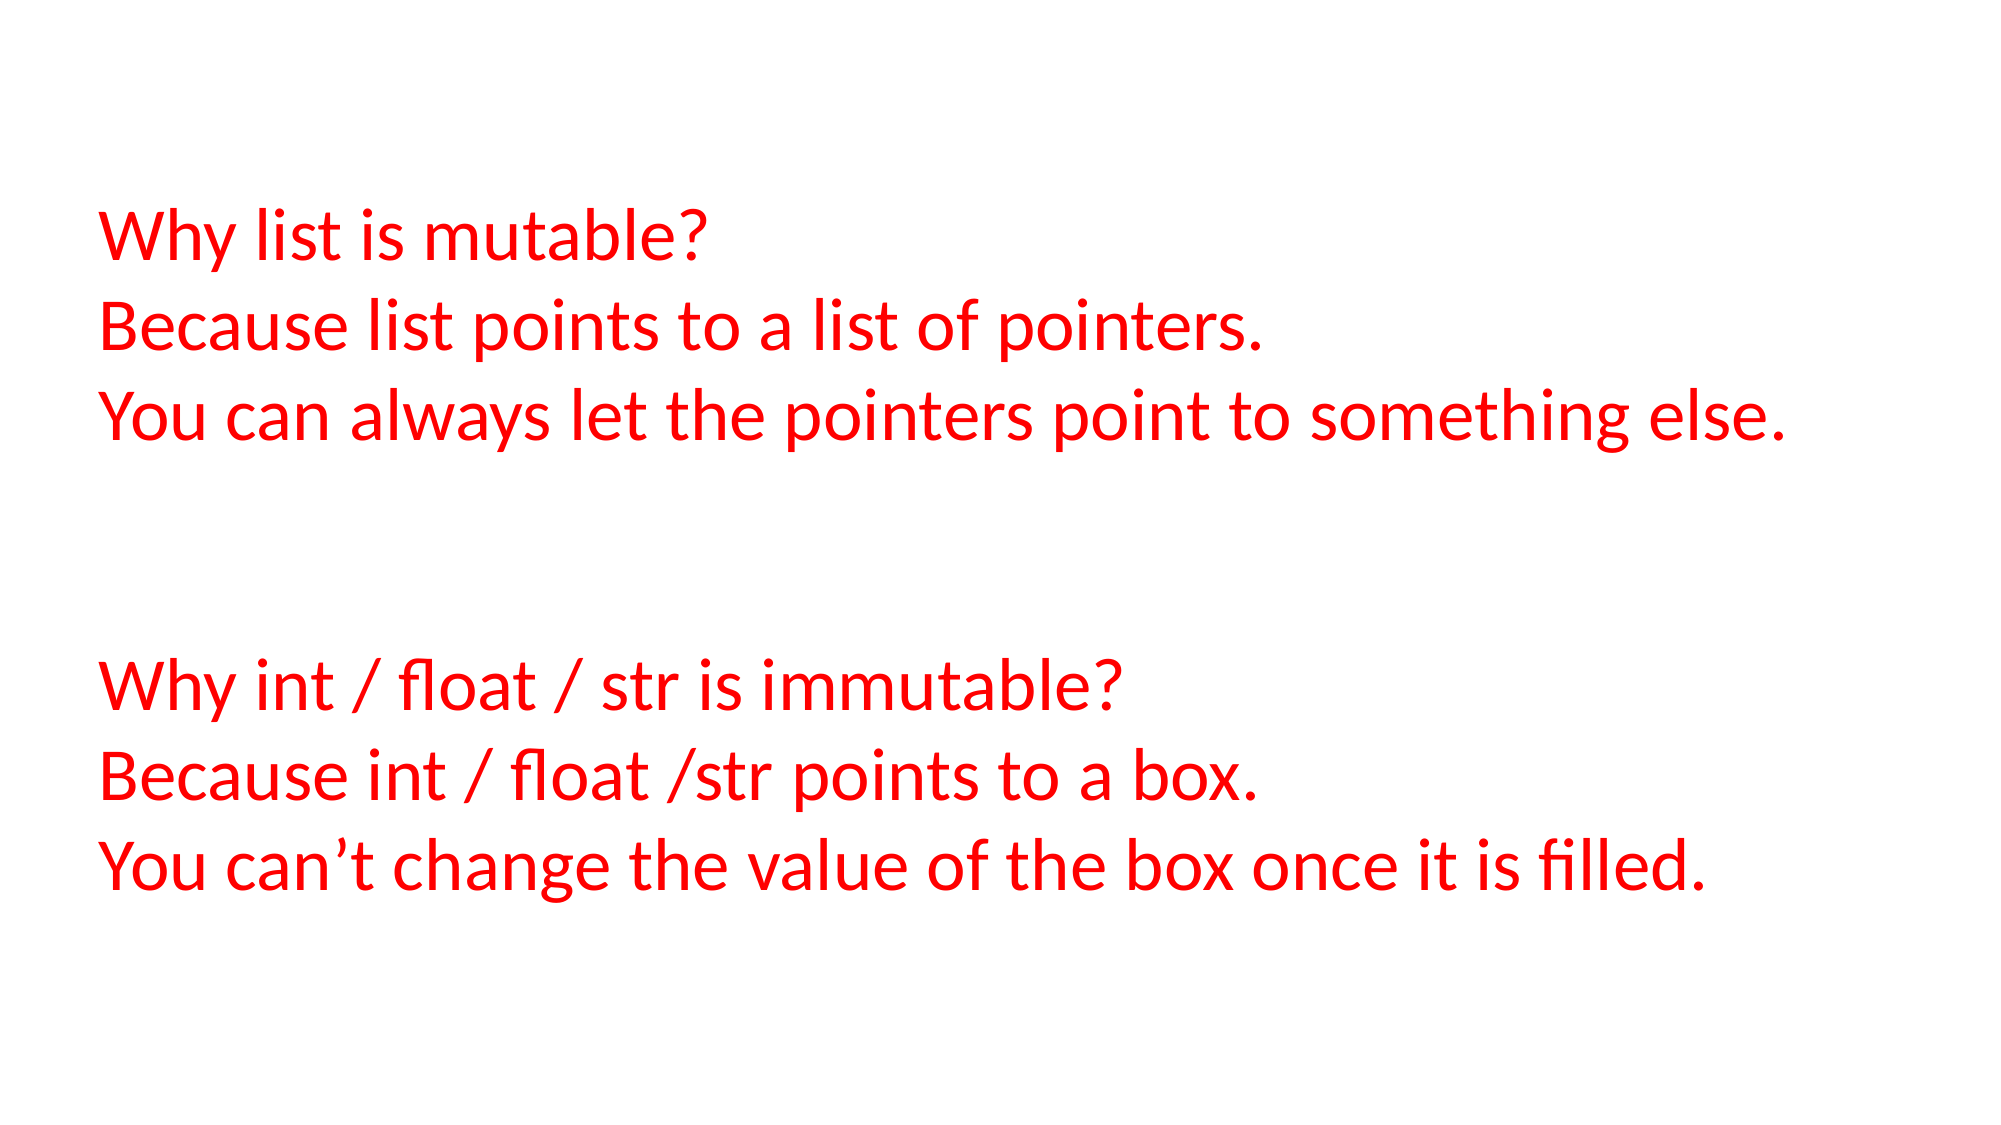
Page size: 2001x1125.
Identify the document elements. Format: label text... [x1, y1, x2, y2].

text_box Why list is mutable? Because list points to a list of pointers. You can always let the pointers point to something else. Why int / float / str is immutable? Because int / float /str points to a box. You can’t change the value of the box once it is filled. [84, 177, 2000, 1093]
